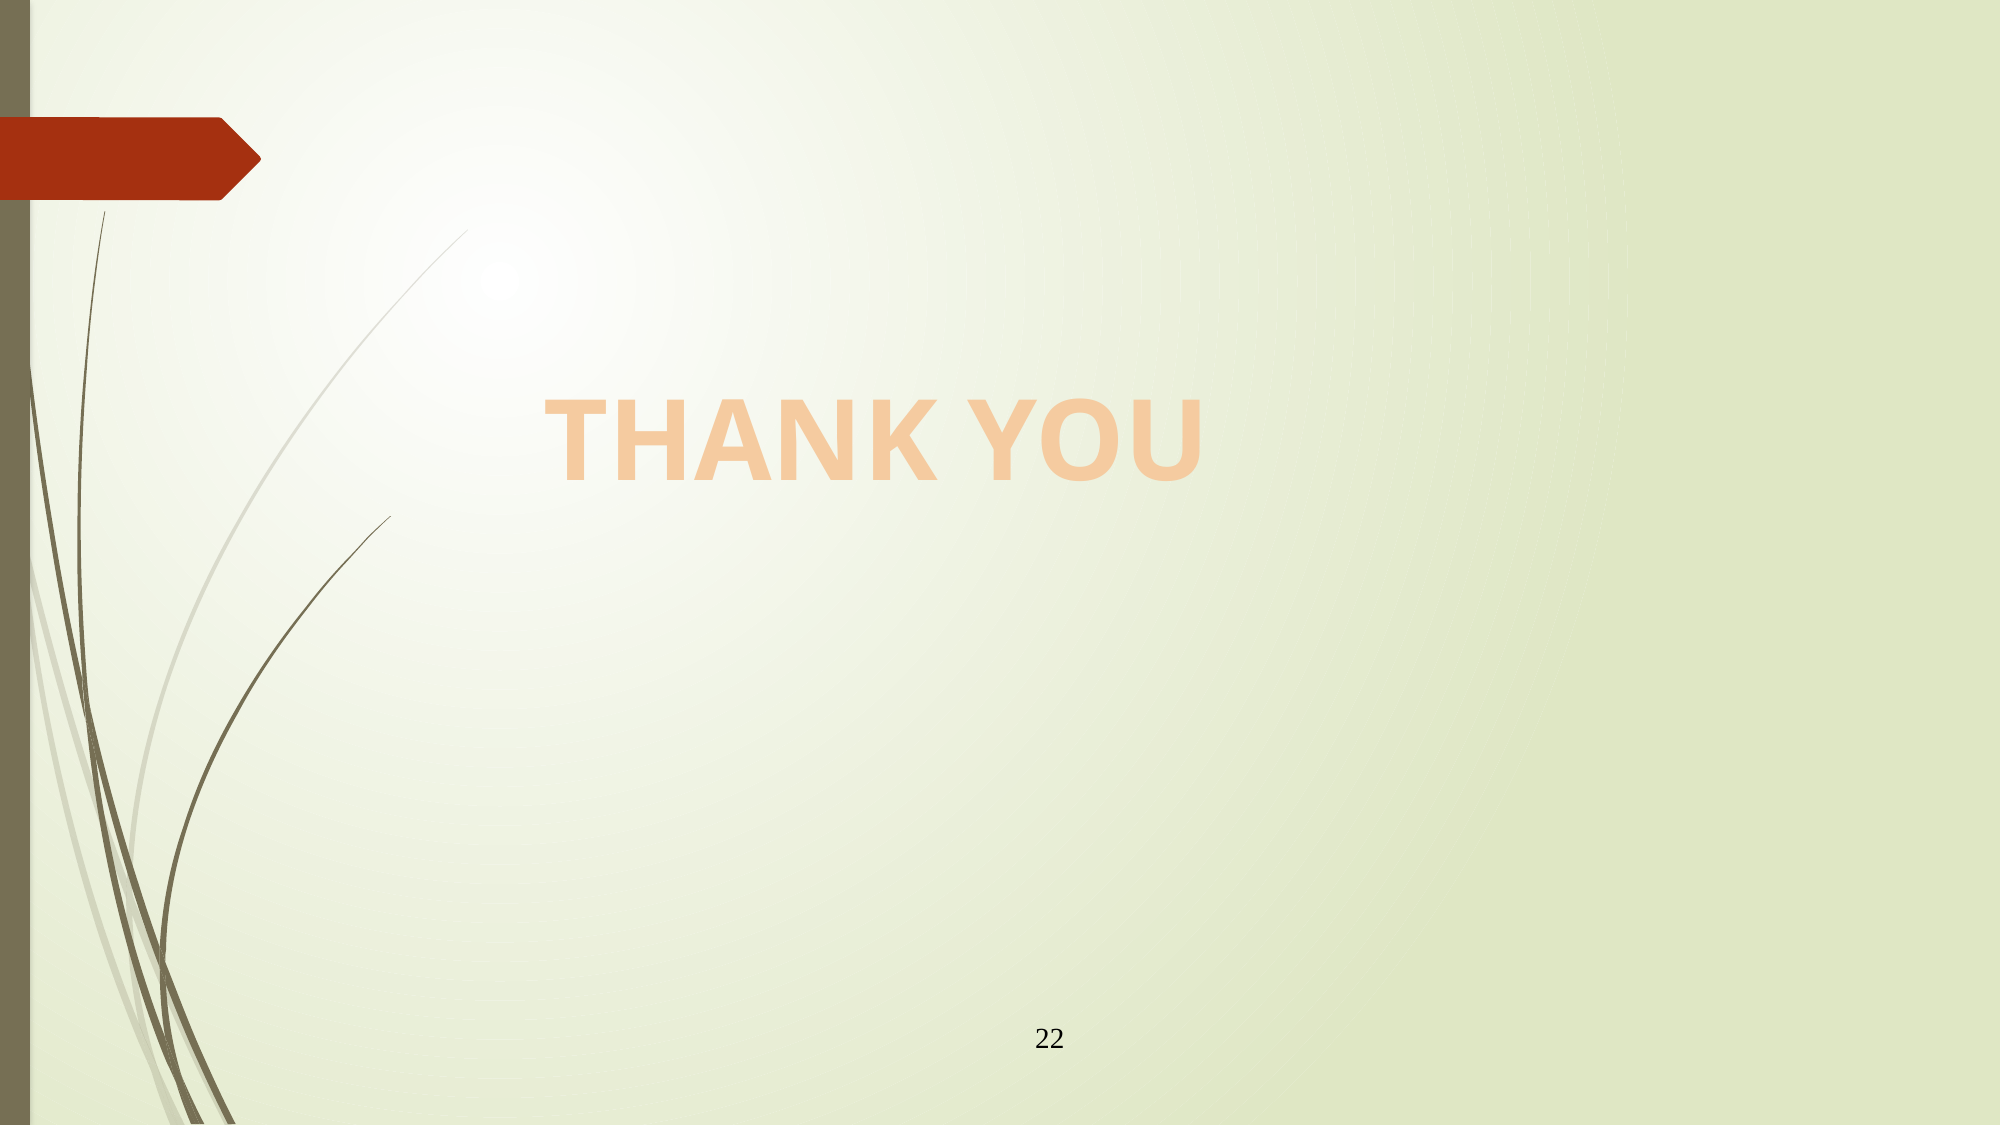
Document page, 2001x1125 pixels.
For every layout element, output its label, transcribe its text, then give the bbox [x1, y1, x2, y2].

text_box THANK YOU [367, 360, 1416, 511]
footer 22 [424, 1006, 1675, 1067]
